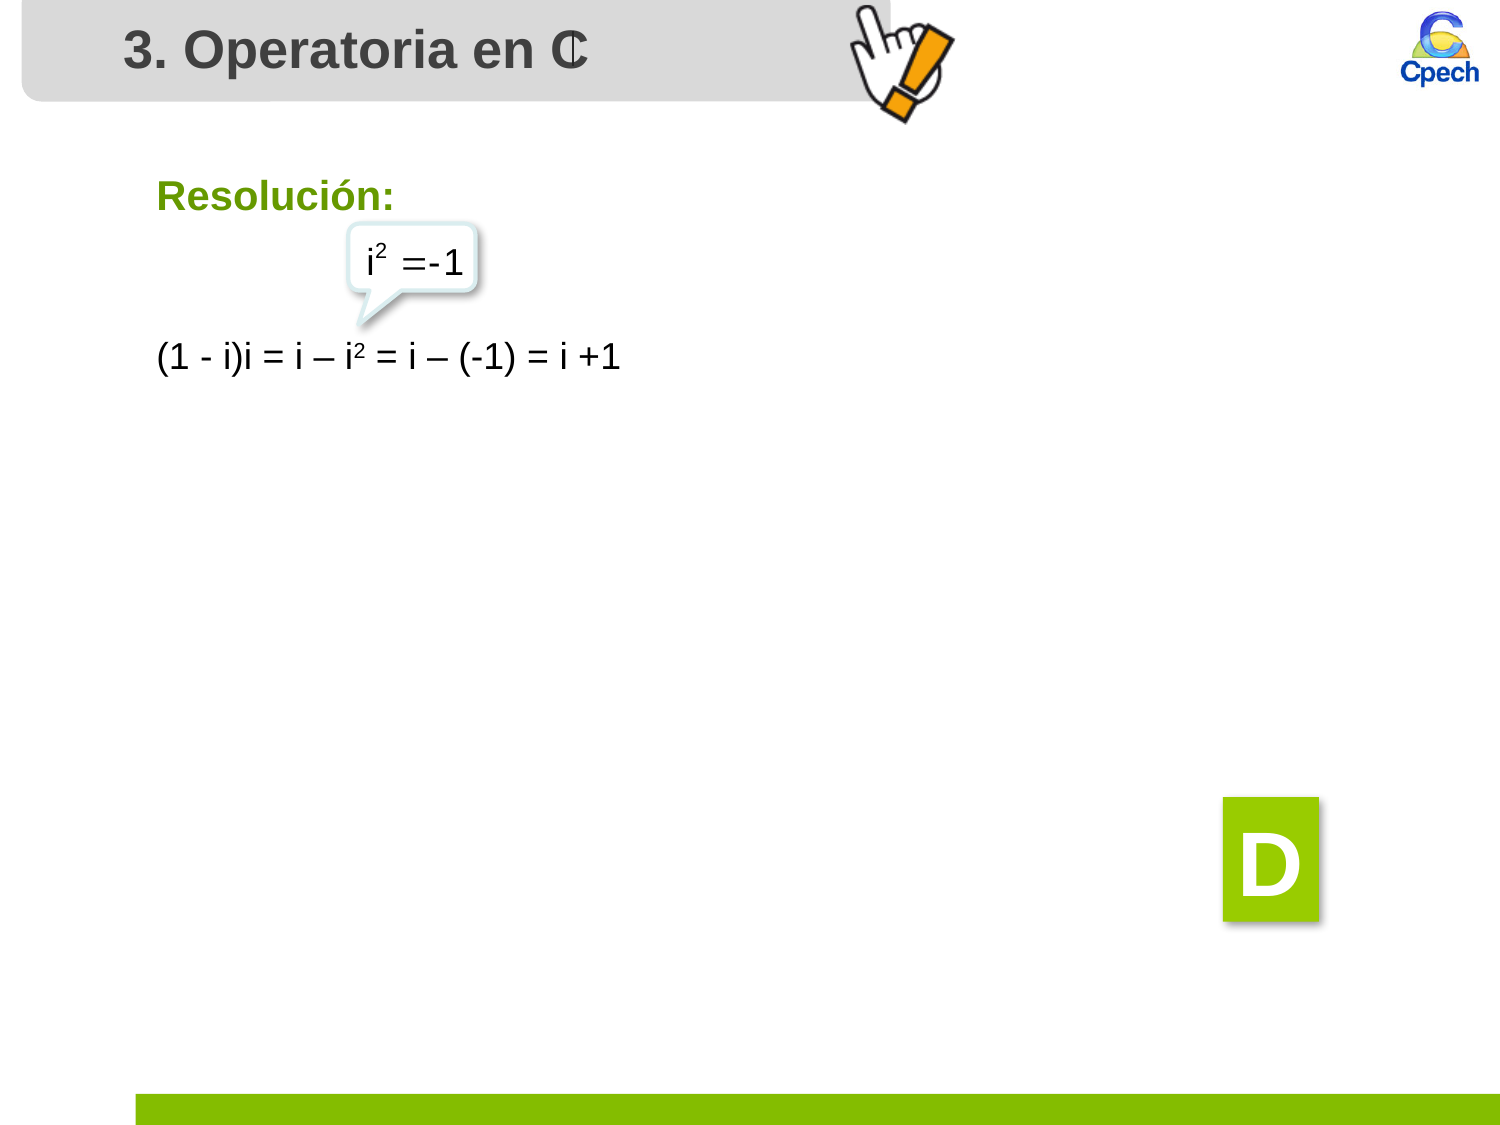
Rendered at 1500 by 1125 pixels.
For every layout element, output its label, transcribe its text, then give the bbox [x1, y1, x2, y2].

text_box (1 - i)i = i – i2 = i – (-1) = i +1 [141, 324, 798, 385]
picture [1396, 7, 1483, 94]
text_box Resolución: [141, 160, 411, 226]
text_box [348, 223, 488, 291]
text_box D [1222, 797, 1319, 922]
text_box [21, 0, 1117, 125]
